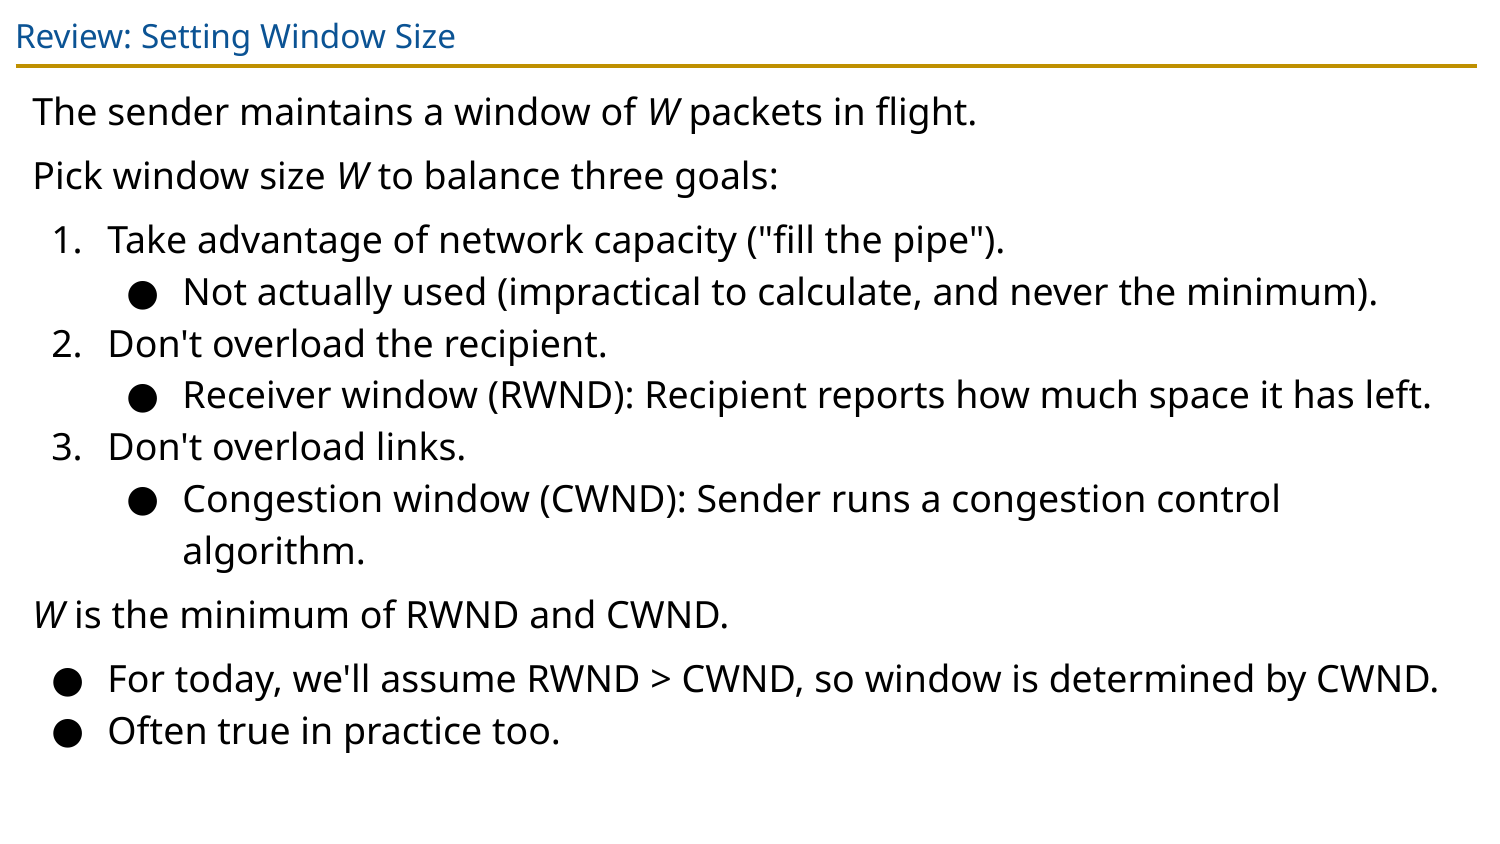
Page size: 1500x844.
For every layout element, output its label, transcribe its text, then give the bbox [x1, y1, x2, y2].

list The sender maintains a window of W packets in flight. Pick window size W to balance three goals: Take advantage of network capacity ("fill the pipe"). Not actually used (impractical to calculate, and never the minimum). Don't overload the recipient. Receiver window (RWND): Recipient reports how much space it has left. Don't overload links. Congestion window (CWND): Sender runs a congestion control algorithm. W is the minimum of RWND and CWND. For today, we'll assume RWND > CWND, so window is determined by CWND. Often true in practice too. [17, 65, 1468, 810]
title Review: Setting Window Size [0, 0, 1398, 65]
